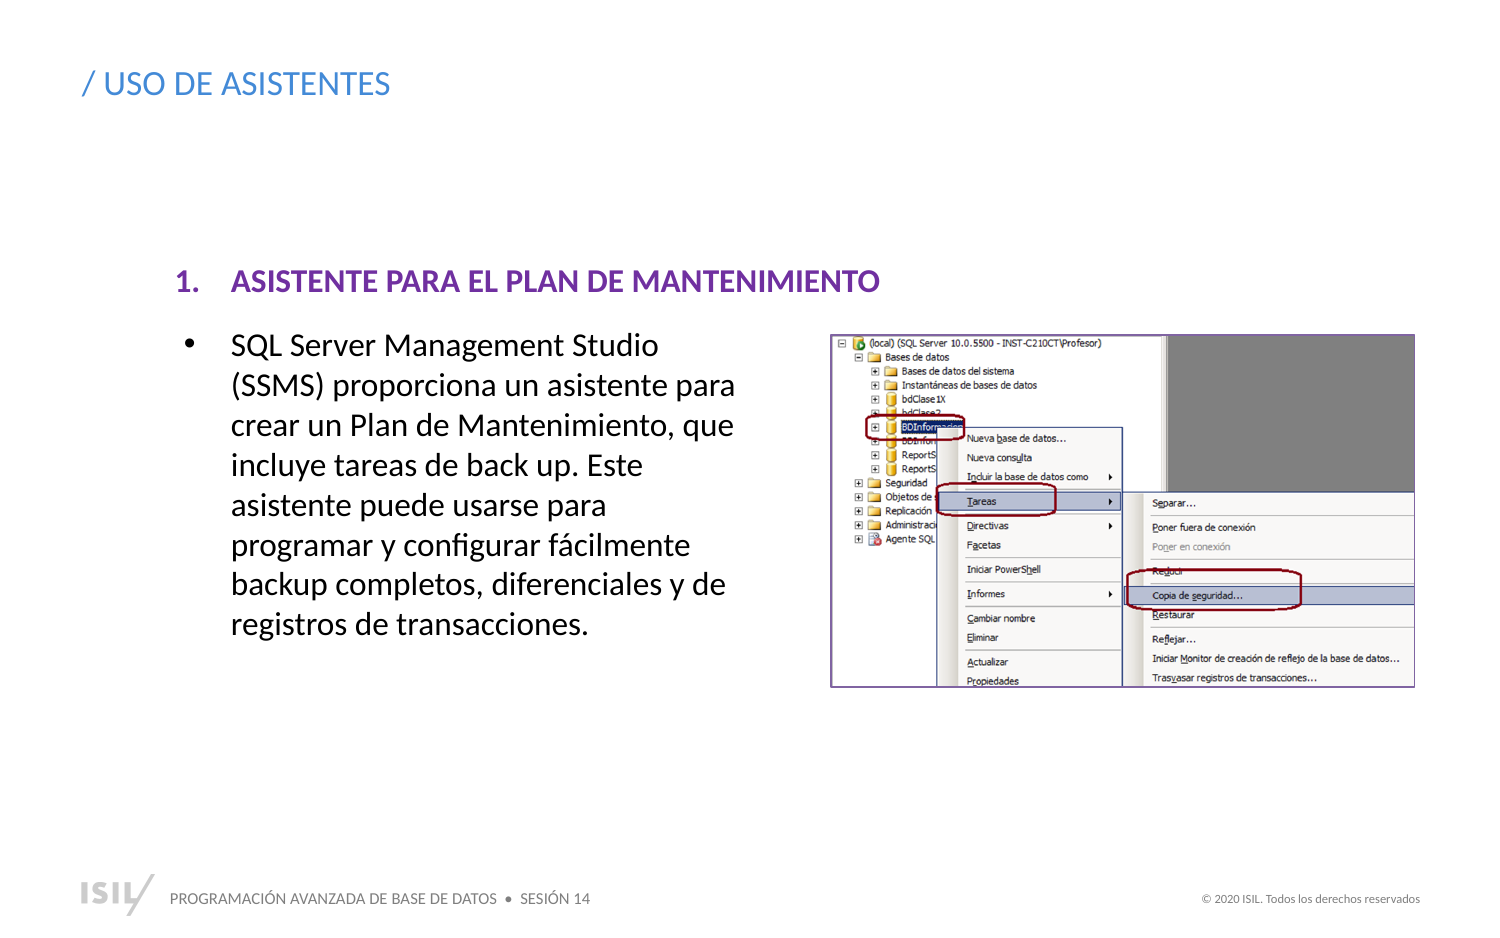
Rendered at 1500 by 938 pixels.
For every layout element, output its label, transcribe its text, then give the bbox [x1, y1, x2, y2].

text_box / USO DE ASISTENTES [66, 52, 1249, 111]
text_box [110, 251, 1415, 687]
